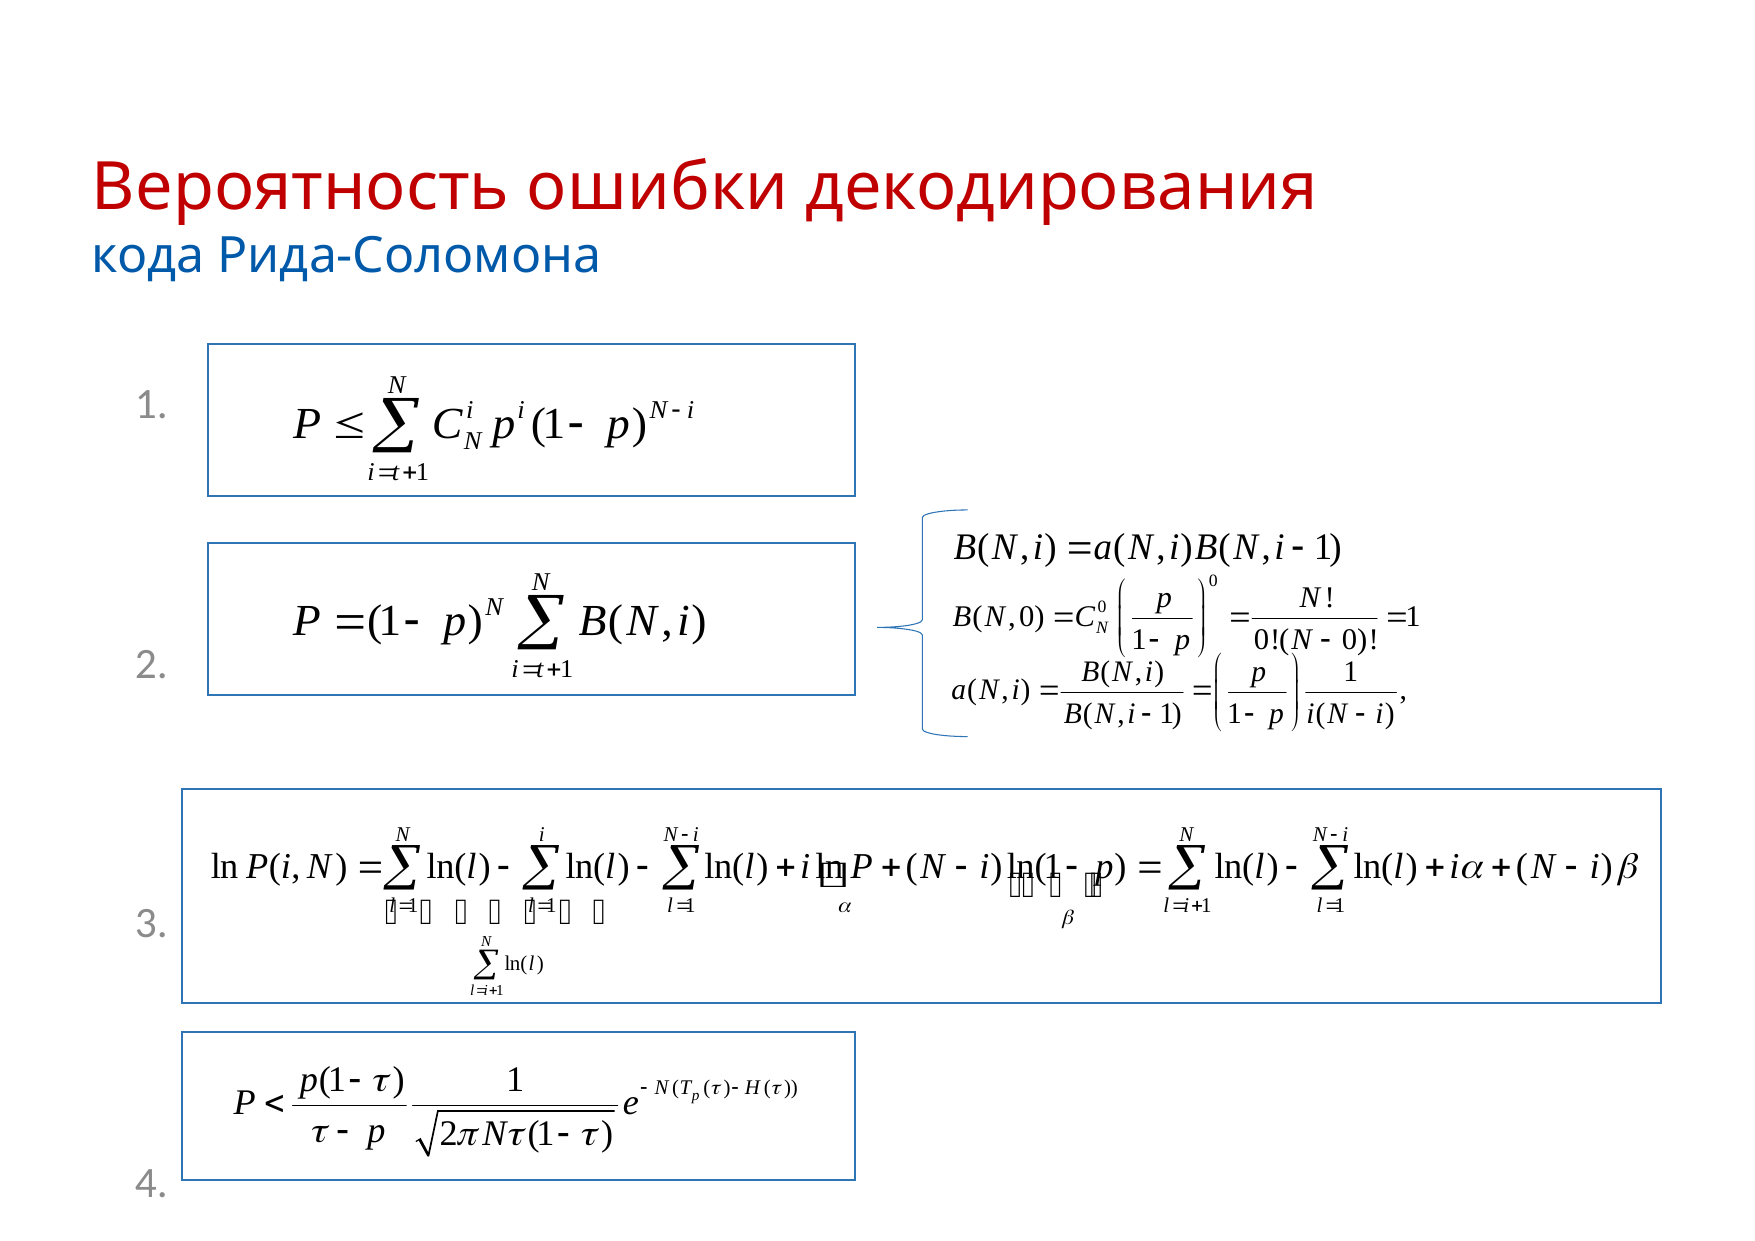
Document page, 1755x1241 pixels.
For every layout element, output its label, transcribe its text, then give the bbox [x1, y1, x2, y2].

text_box [181, 788, 1662, 1004]
text_box [207, 542, 856, 696]
text_box Вероятность ошибки декодирования кода Рида-Соломона [77, 135, 1709, 297]
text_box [226, 1056, 804, 1164]
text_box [946, 565, 1424, 664]
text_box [205, 817, 1644, 1003]
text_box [946, 524, 1347, 565]
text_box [284, 364, 705, 490]
text_box [181, 1031, 856, 1181]
list 1. 2. 3. 4. [119, 373, 1633, 1216]
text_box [284, 560, 713, 686]
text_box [946, 648, 1411, 737]
text_box [877, 509, 968, 737]
text_box [207, 343, 856, 497]
